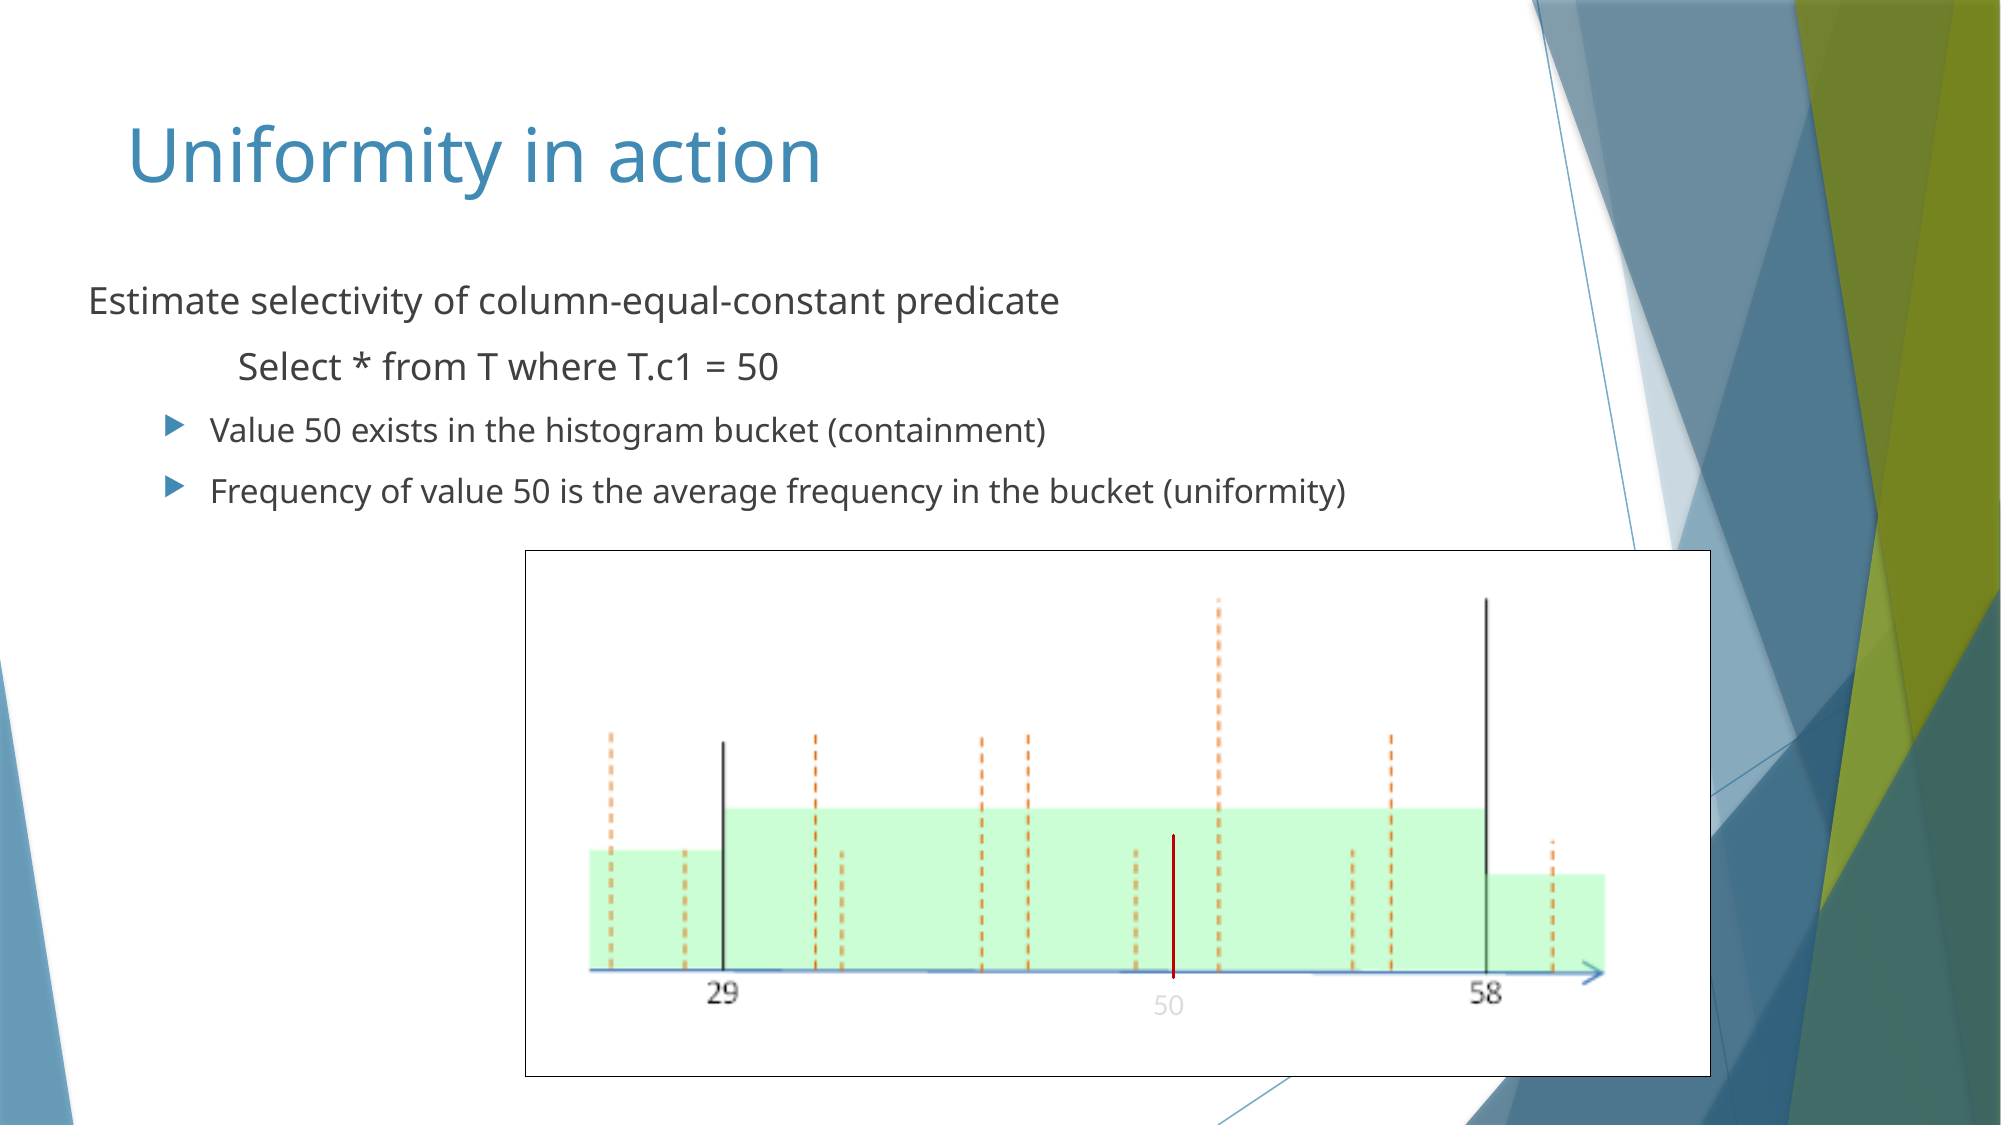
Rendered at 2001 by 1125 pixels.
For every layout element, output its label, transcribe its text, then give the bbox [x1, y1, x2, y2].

title Uniformity in action [111, 99, 1522, 317]
list Estimate selectivity of column-equal-constant predicate Select * from T where T.c1 = 50 Value 50 exists in the histogram bucket (containment) Frequency of value 50 is the average frequency in the bucket (uniformity) [72, 269, 1484, 907]
picture [525, 550, 1711, 1077]
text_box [1137, 834, 1214, 1031]
